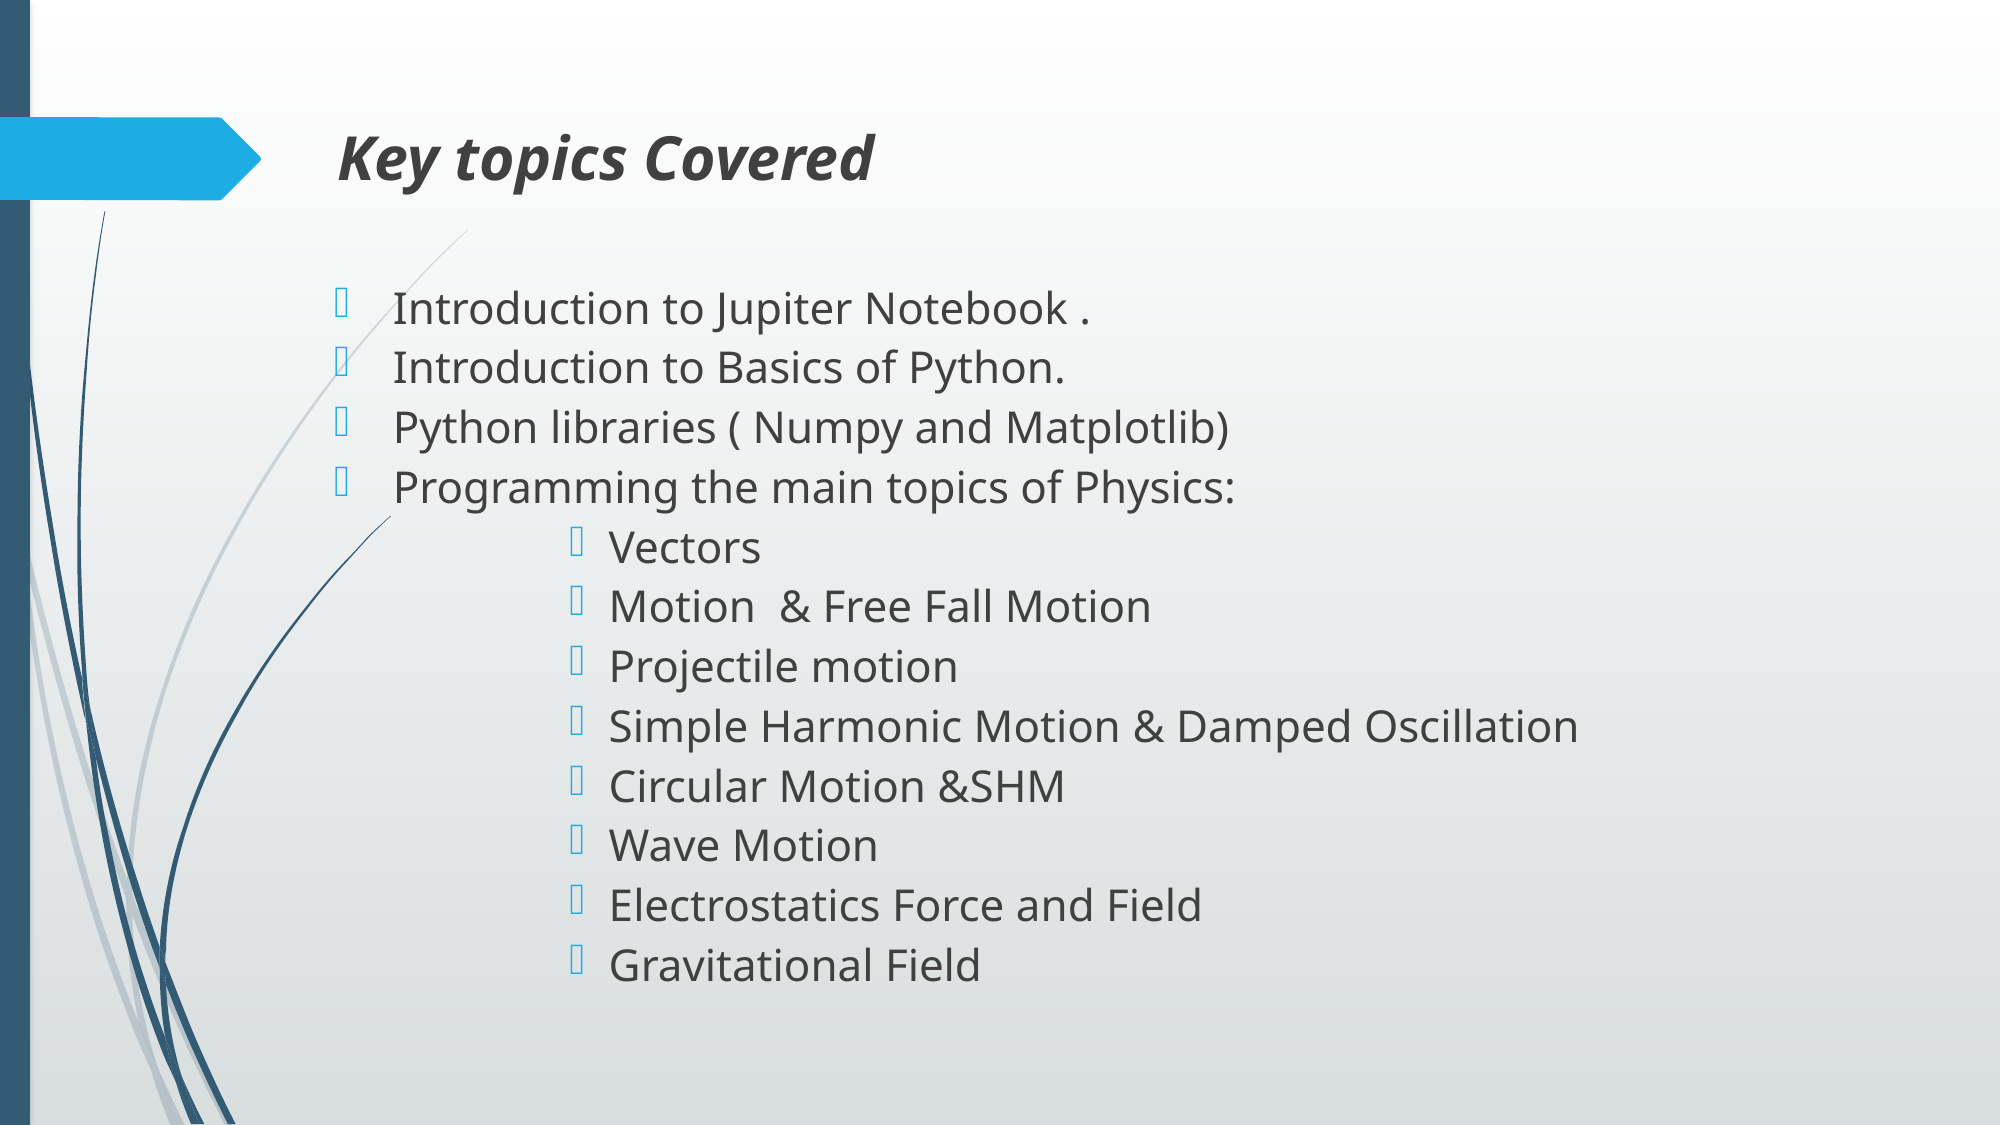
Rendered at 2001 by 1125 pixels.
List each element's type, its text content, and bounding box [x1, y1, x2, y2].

list Key topics Covered Introduction to Jupiter Notebook . Introduction to Basics of Python. Python libraries ( Numpy and Matplotlib) Programming the main topics of Physics: Vectors Motion & Free Fall Motion Projectile motion Simple Harmonic Motion & Damped Oscillation Circular Motion &SHM Wave Motion Electrostatics Force and Field Gravitational Field [319, 112, 1782, 1004]
